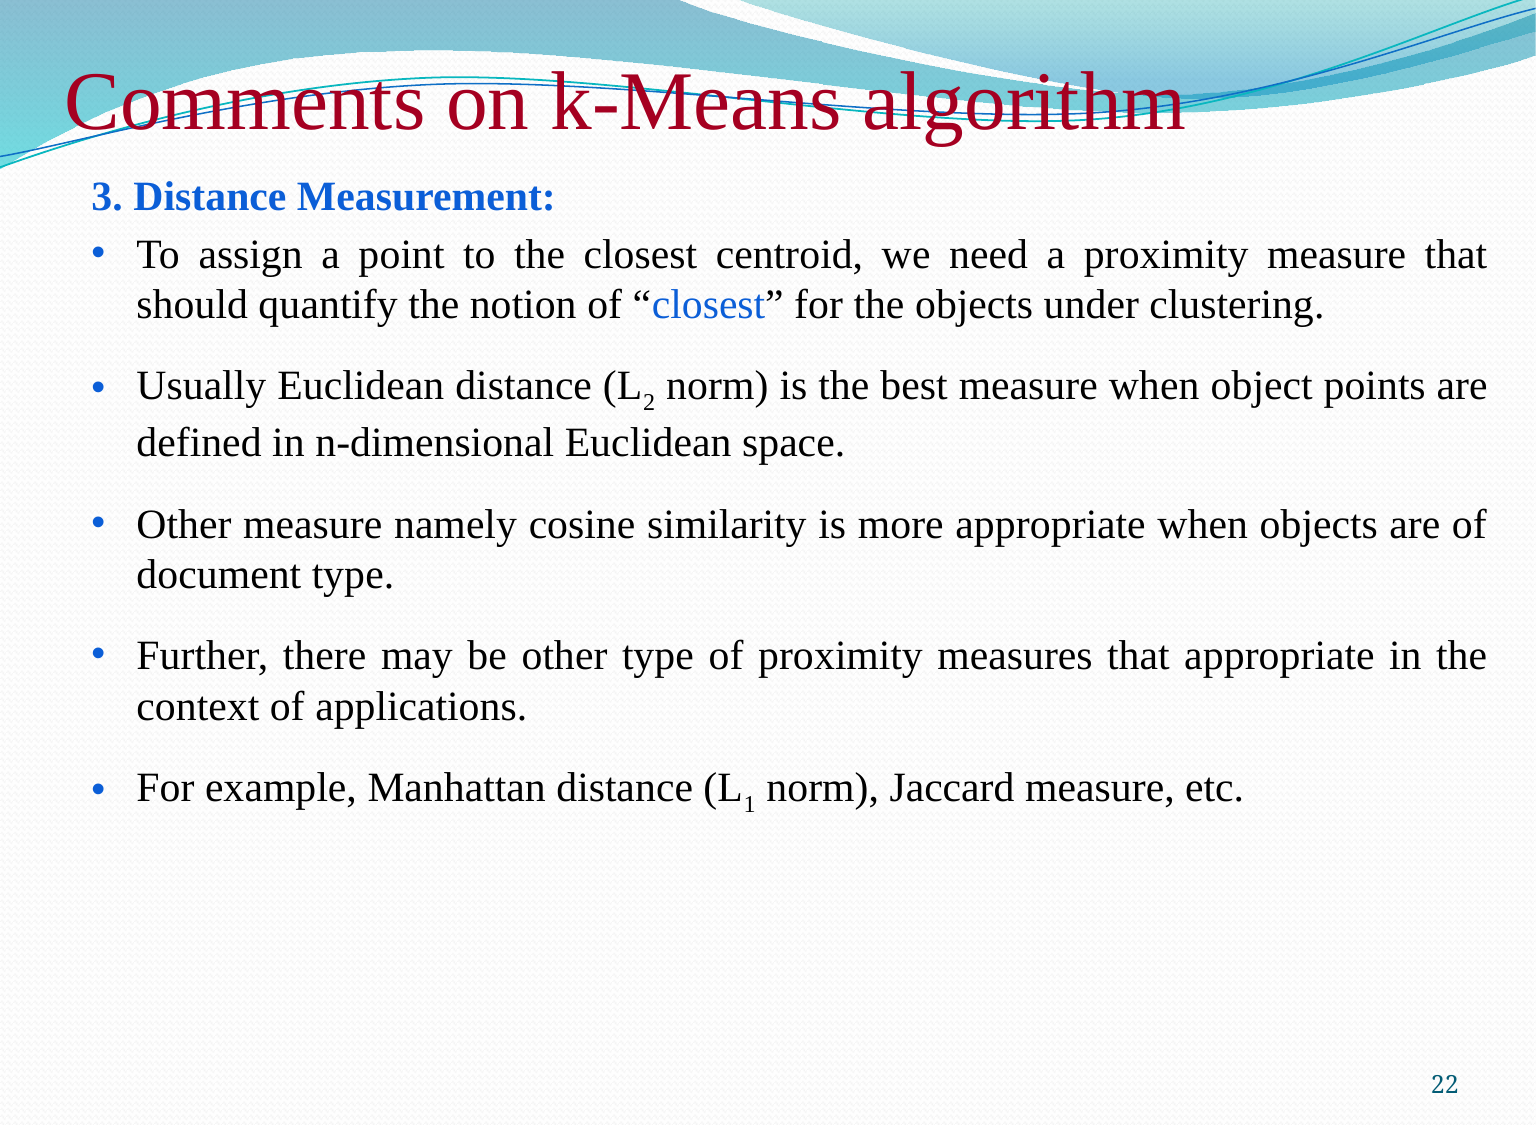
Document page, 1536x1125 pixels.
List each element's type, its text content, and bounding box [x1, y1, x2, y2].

title Comments on k-Means algorithm [64, 20, 1447, 147]
slide_number 22 [1330, 1042, 1459, 1103]
list 3. Distance Measurement: To assign a point to the closest centroid, we need a proximity measure that should quantify the notion of “closest” for the objects under clustering. Usually Euclidean distance (L2 norm) is the best measure when object points are defined in n-dimensional Euclidean space. Other measure namely cosine similarity is more appropriate when objects are of document type. Further, there may be other type of proximity measures that appropriate in the context of applications. For example, Manhattan distance (L1 norm), Jaccard measure, etc. [76, 160, 1504, 1029]
